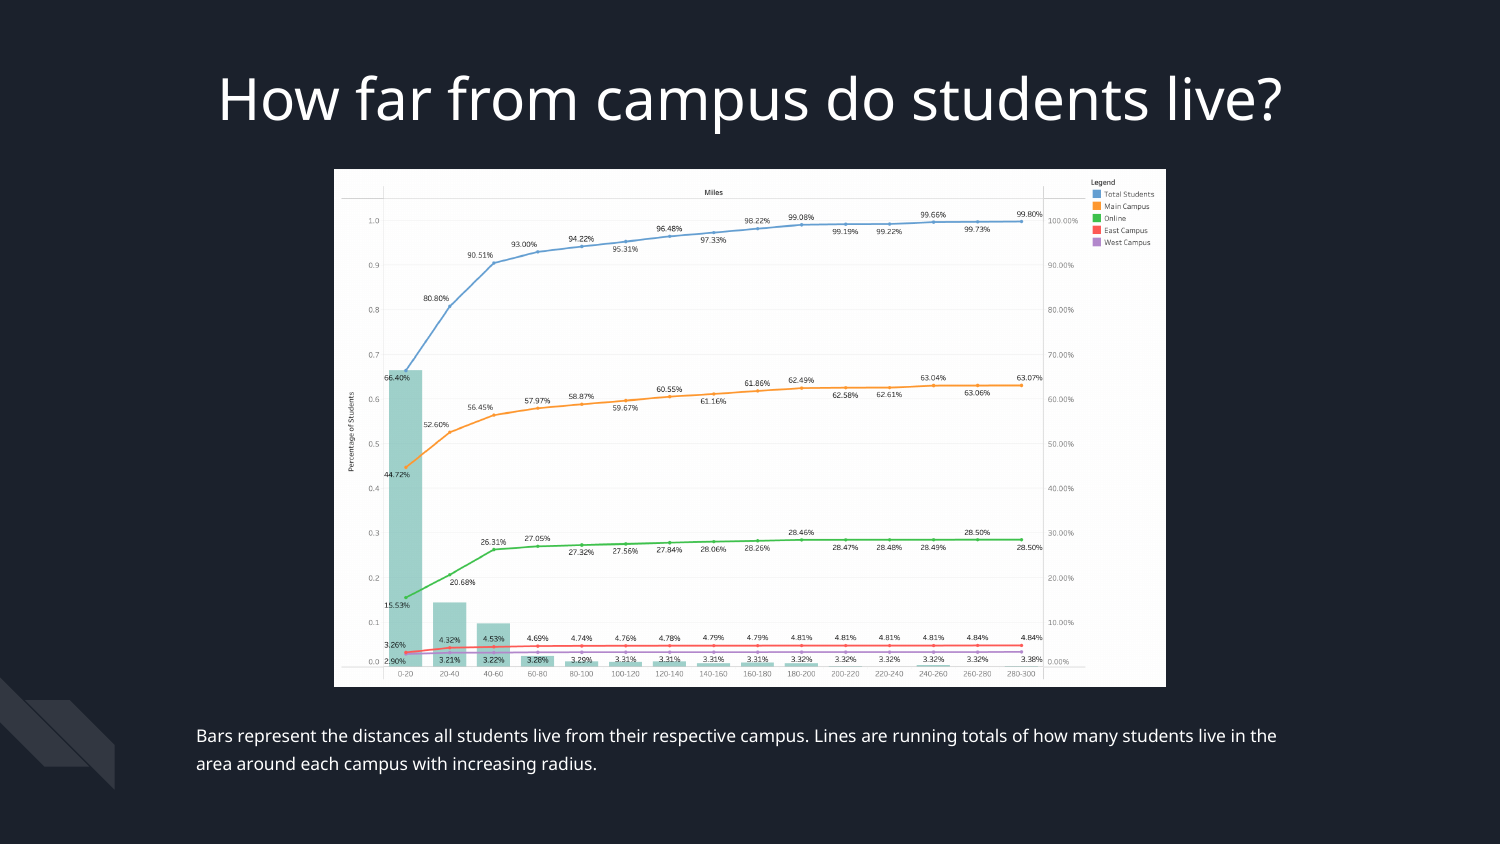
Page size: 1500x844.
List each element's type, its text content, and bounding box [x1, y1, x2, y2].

picture [334, 168, 1166, 688]
title How far from campus do students live? [172, 43, 1328, 213]
list Bars represent the distances all students live from their respective campus. Lines are running totals of how many students live in the area around each campus with increasing radius. [181, 705, 1319, 791]
